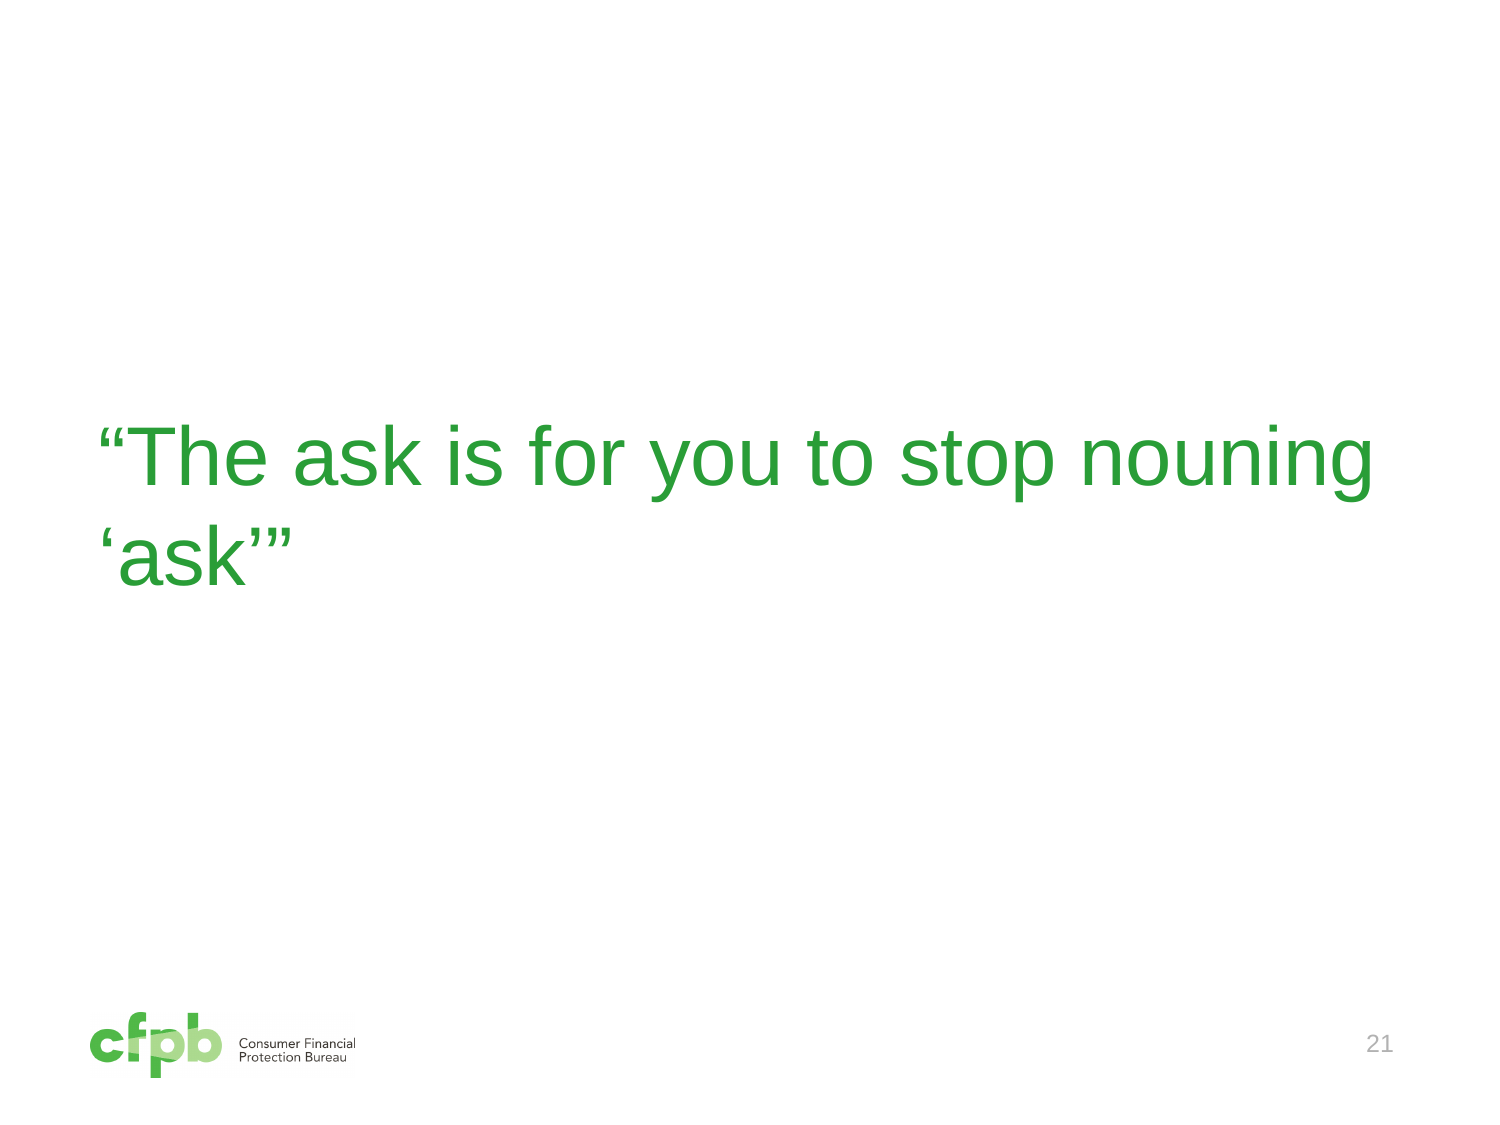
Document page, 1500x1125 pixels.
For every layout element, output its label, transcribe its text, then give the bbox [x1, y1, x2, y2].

picture [90, 1012, 355, 1078]
footer 21 [934, 1012, 1410, 1073]
title “The ask is for you to stop nouning ‘ask’” [87, 341, 1418, 663]
